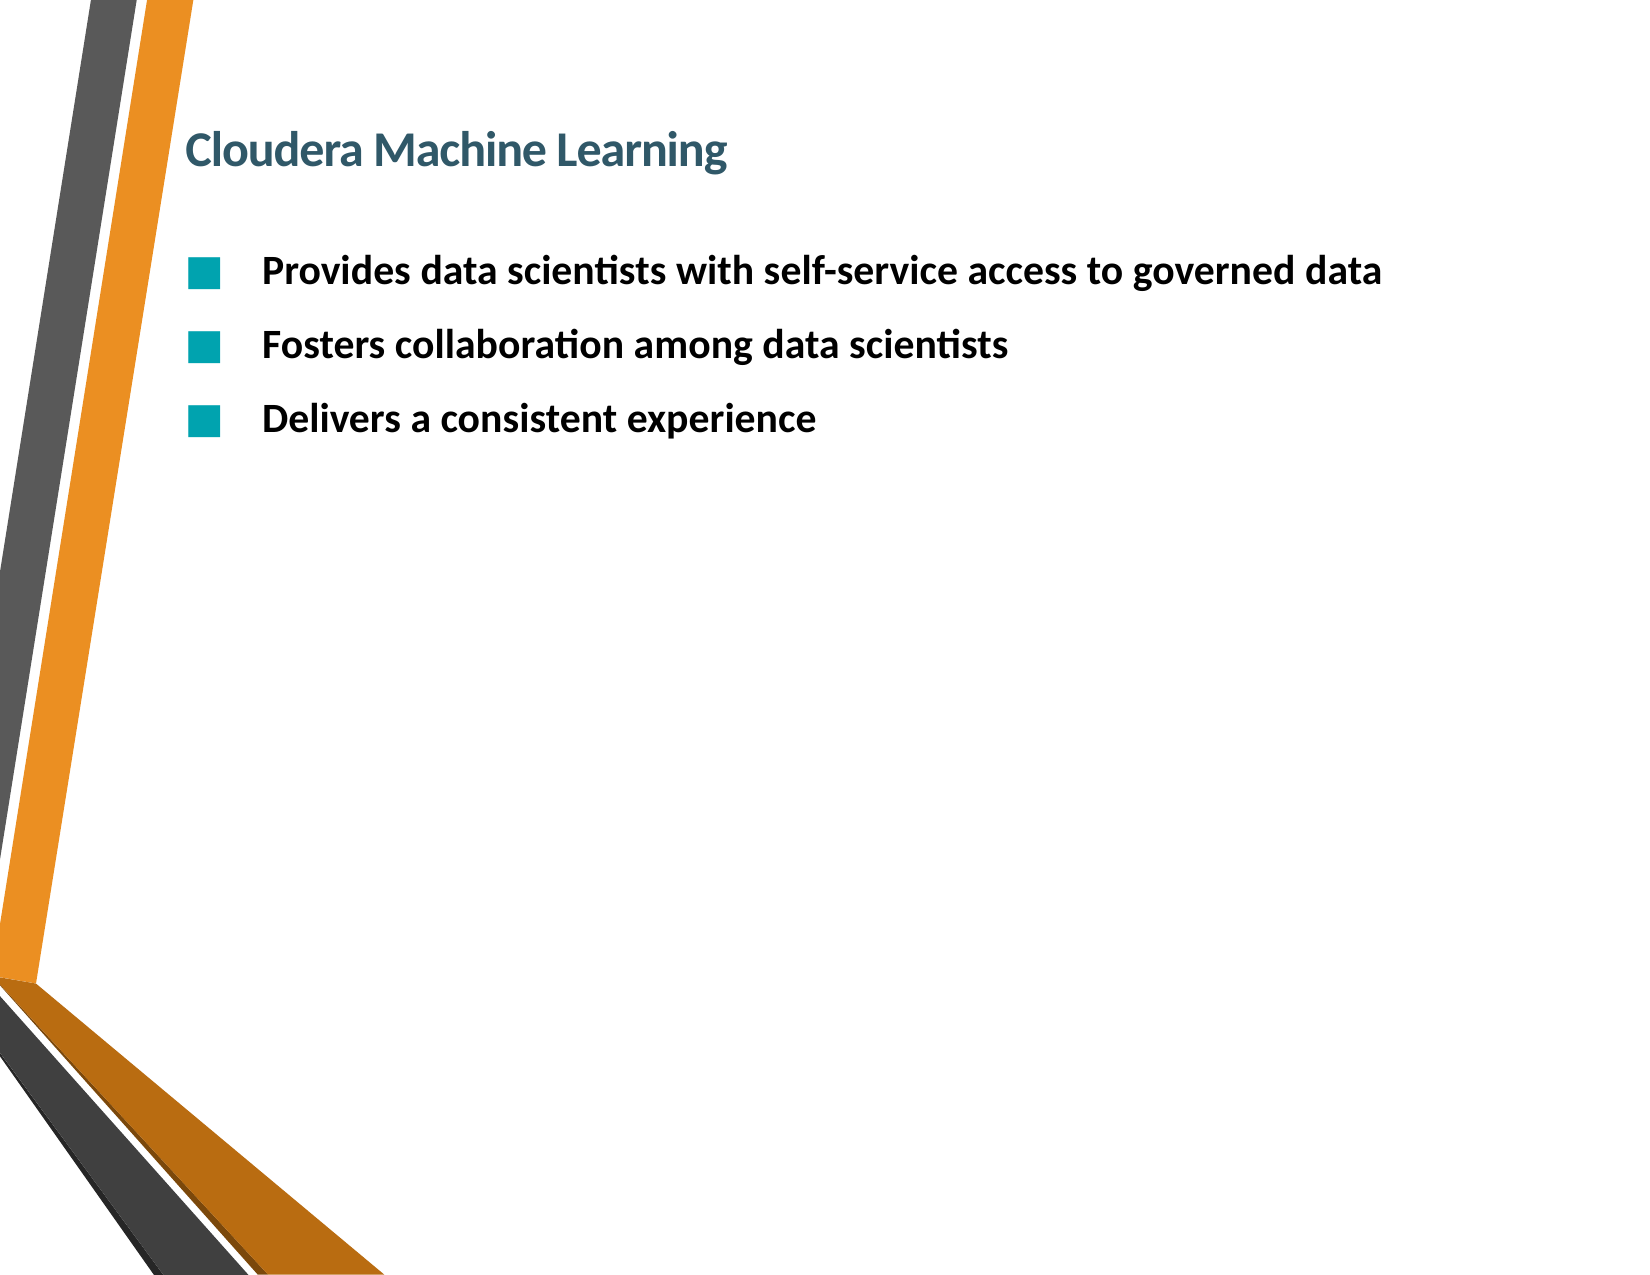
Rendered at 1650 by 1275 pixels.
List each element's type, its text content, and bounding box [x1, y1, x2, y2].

text_box Cloudera Machine Learning [185, 116, 758, 167]
text_box ■ Provides data scientists with self-service access to governed data ■ Fosters collaboration among data scientists ■ Delivers a consistent experience [184, 218, 1442, 661]
